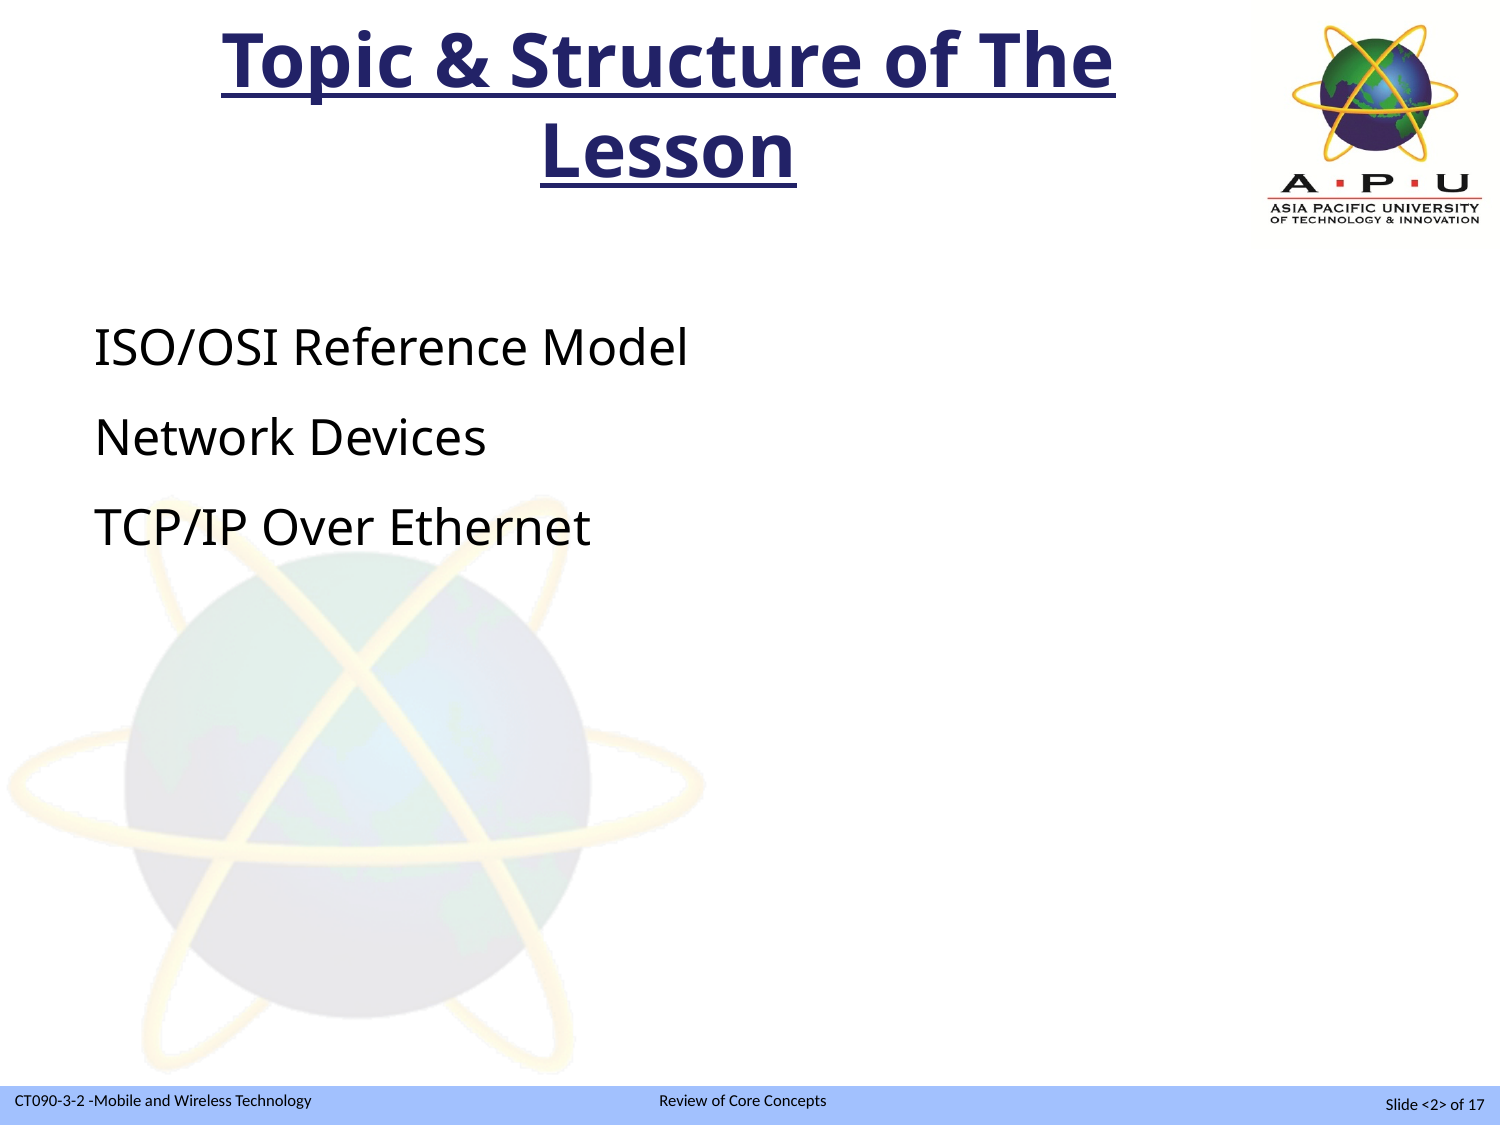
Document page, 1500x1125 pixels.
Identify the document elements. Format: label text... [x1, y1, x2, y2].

picture [1251, 0, 1500, 249]
text_box ISO/OSI Reference Model Network Devices TCP/IP Over Ethernet [79, 278, 1430, 1021]
footer Slide <2> of 17 [1024, 1085, 1500, 1125]
title Topic & Structure of The Lesson [96, 0, 1241, 204]
